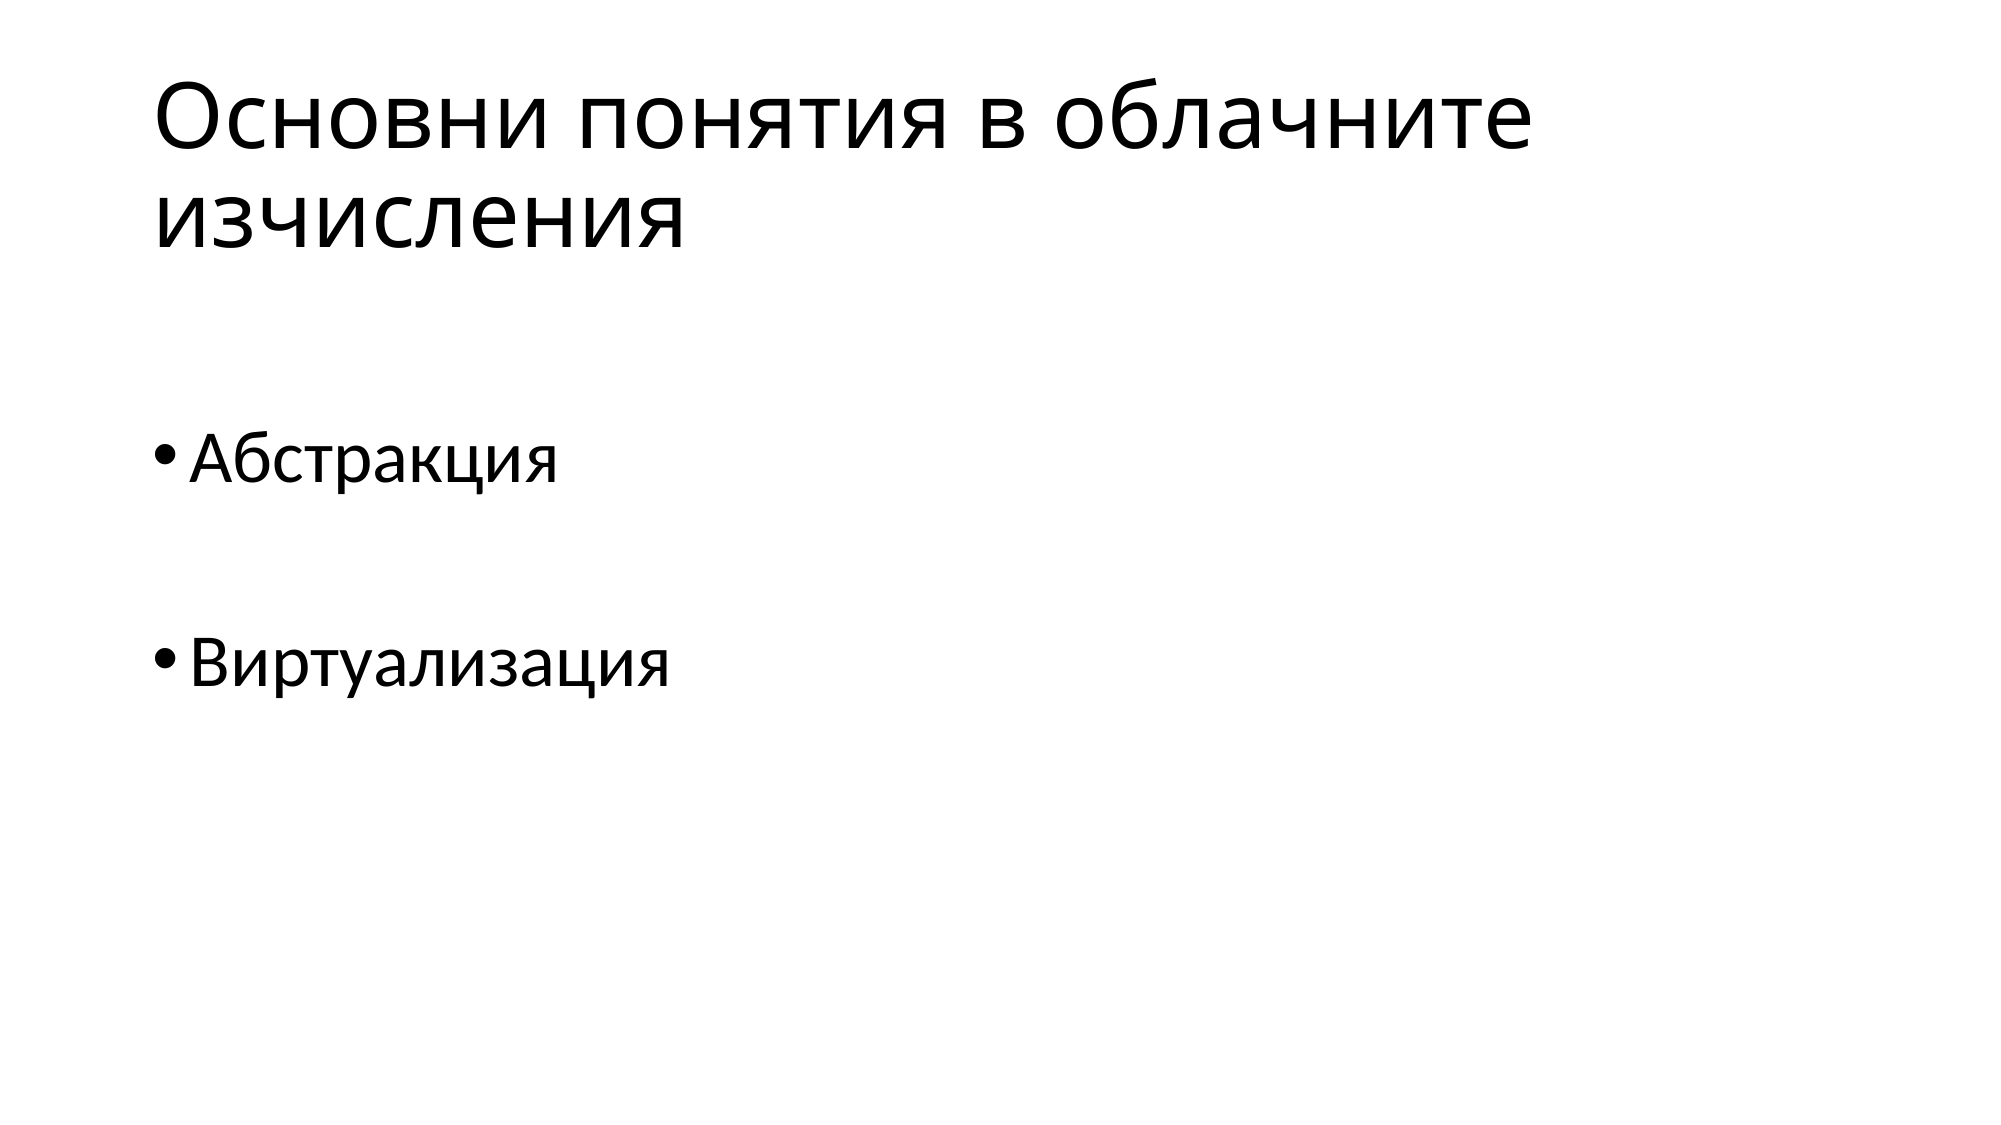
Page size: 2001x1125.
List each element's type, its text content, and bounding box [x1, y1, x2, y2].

title Основни понятия в облачните изчисления [137, 59, 1863, 278]
list Абстракция Виртуализация [137, 299, 1863, 1014]
